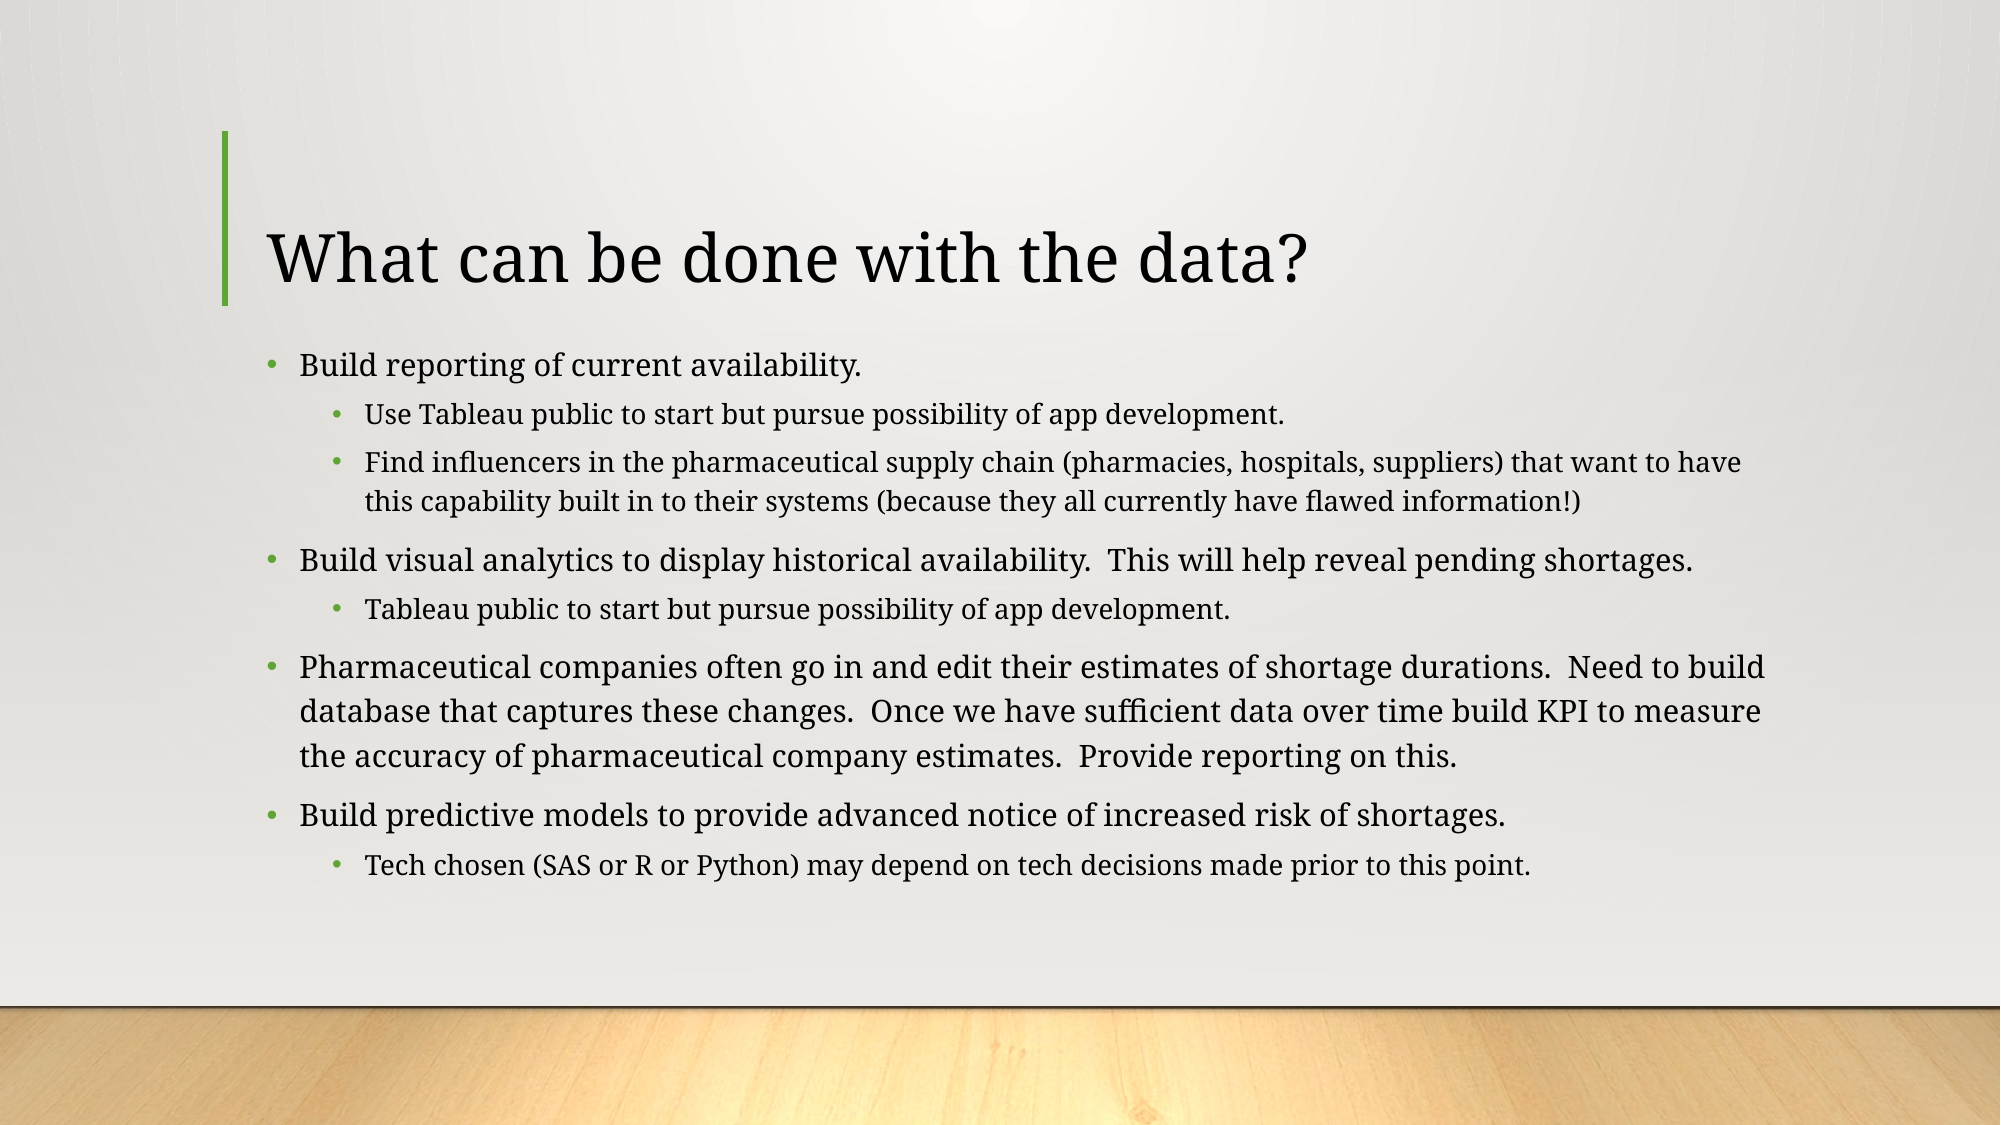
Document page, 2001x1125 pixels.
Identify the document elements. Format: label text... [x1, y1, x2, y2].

picture [0, 1006, 2000, 1125]
title What can be done with the data? [251, 131, 1814, 305]
list Build reporting of current availability. Use Tableau public to start but pursue possibility of app development. Find influencers in the pharmaceutical supply chain (pharmacies, hospitals, suppliers) that want to have this capability built in to their systems (because they all currently have flawed information!) Build visual analytics to display historical availability. This will help reveal pending shortages. Tableau public to start but pursue possibility of app development. Pharmaceutical companies often go in and edit their estimates of shortage durations. Need to build database that captures these changes. Once we have sufficient data over time build KPI to measure the accuracy of pharmaceutical company estimates. Provide reporting on this. Build predictive models to provide advanced notice of increased risk of shortages. Tech chosen (SAS or R or Python) may depend on tech decisions made prior to this point. [251, 330, 1814, 897]
